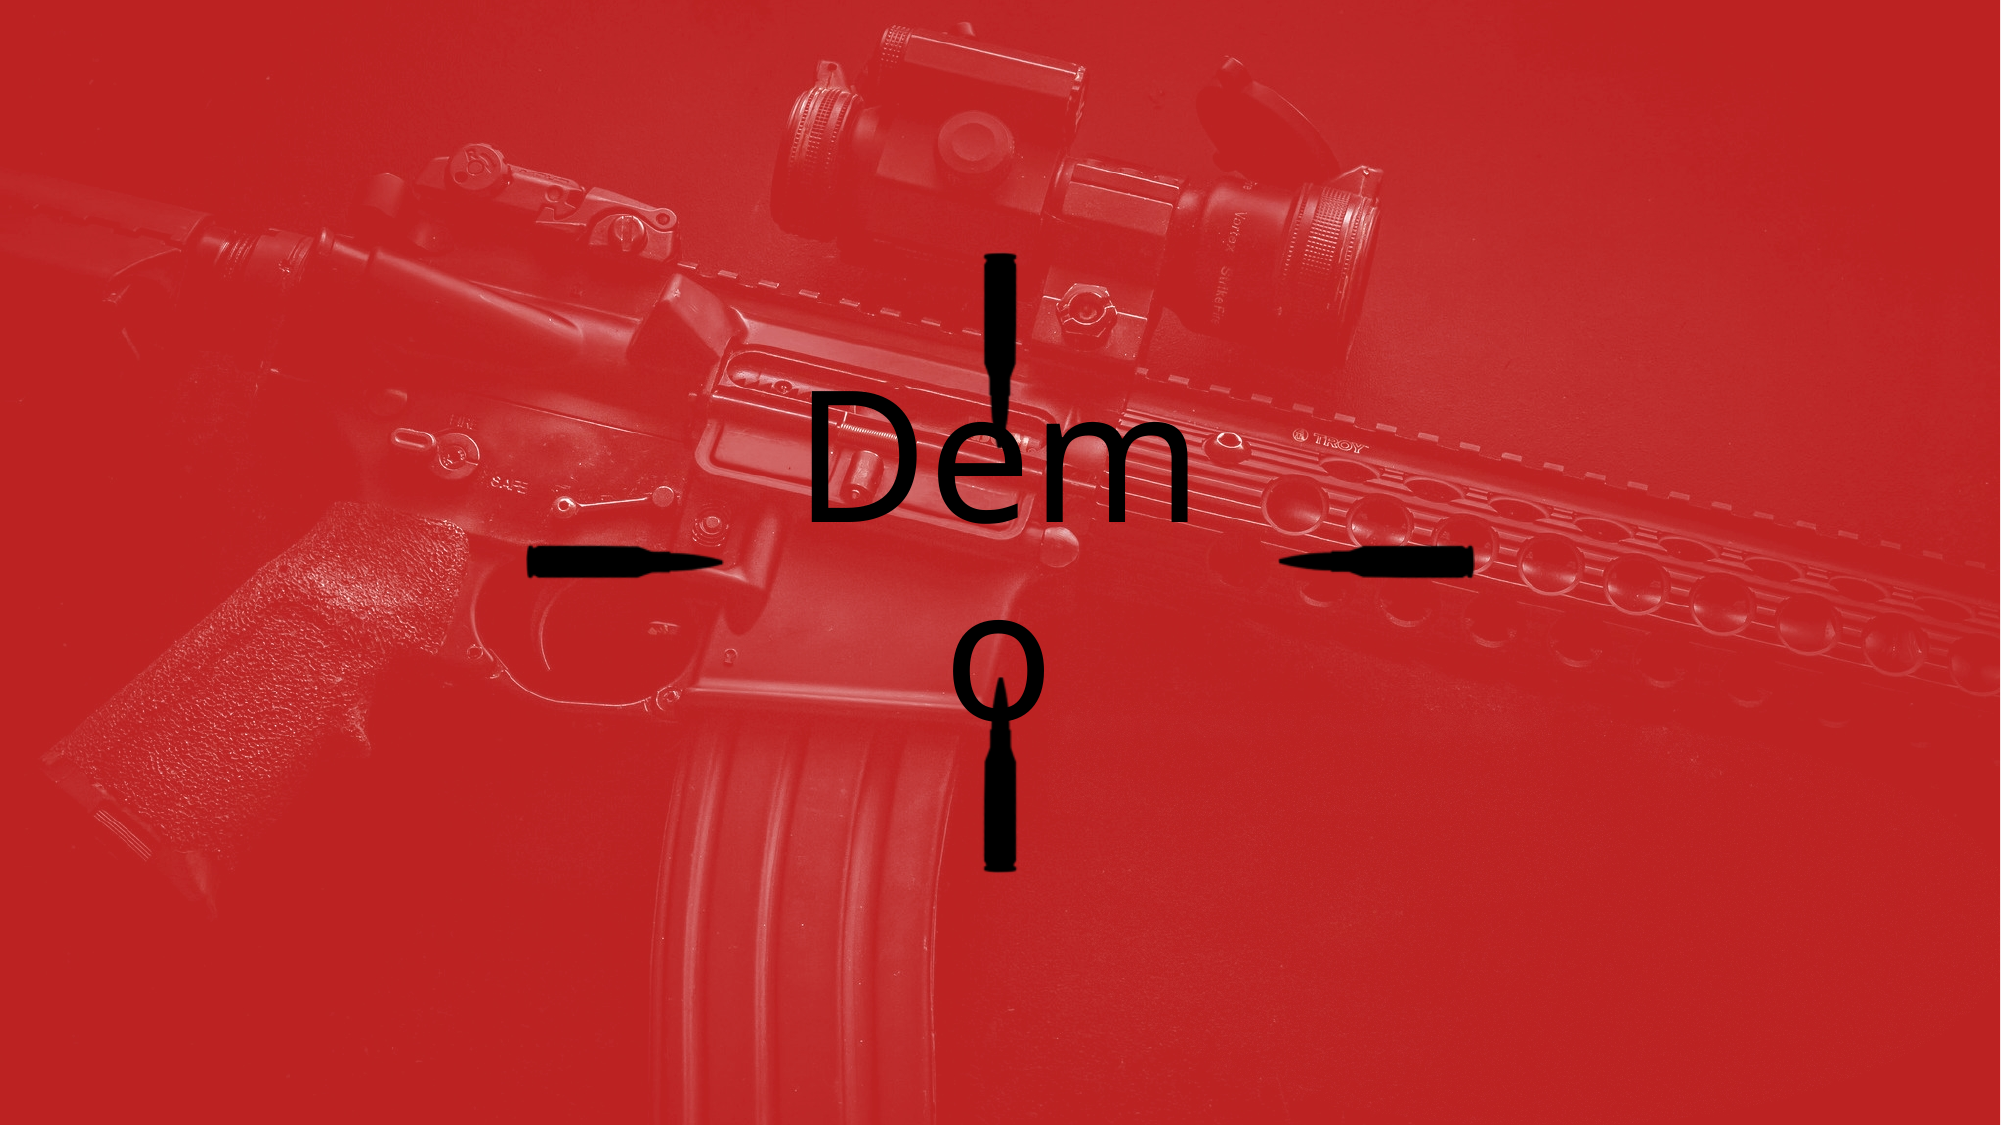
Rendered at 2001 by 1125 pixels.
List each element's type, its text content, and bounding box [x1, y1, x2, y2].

picture [0, 0, 2001, 1125]
title Demo [736, 471, 1262, 654]
